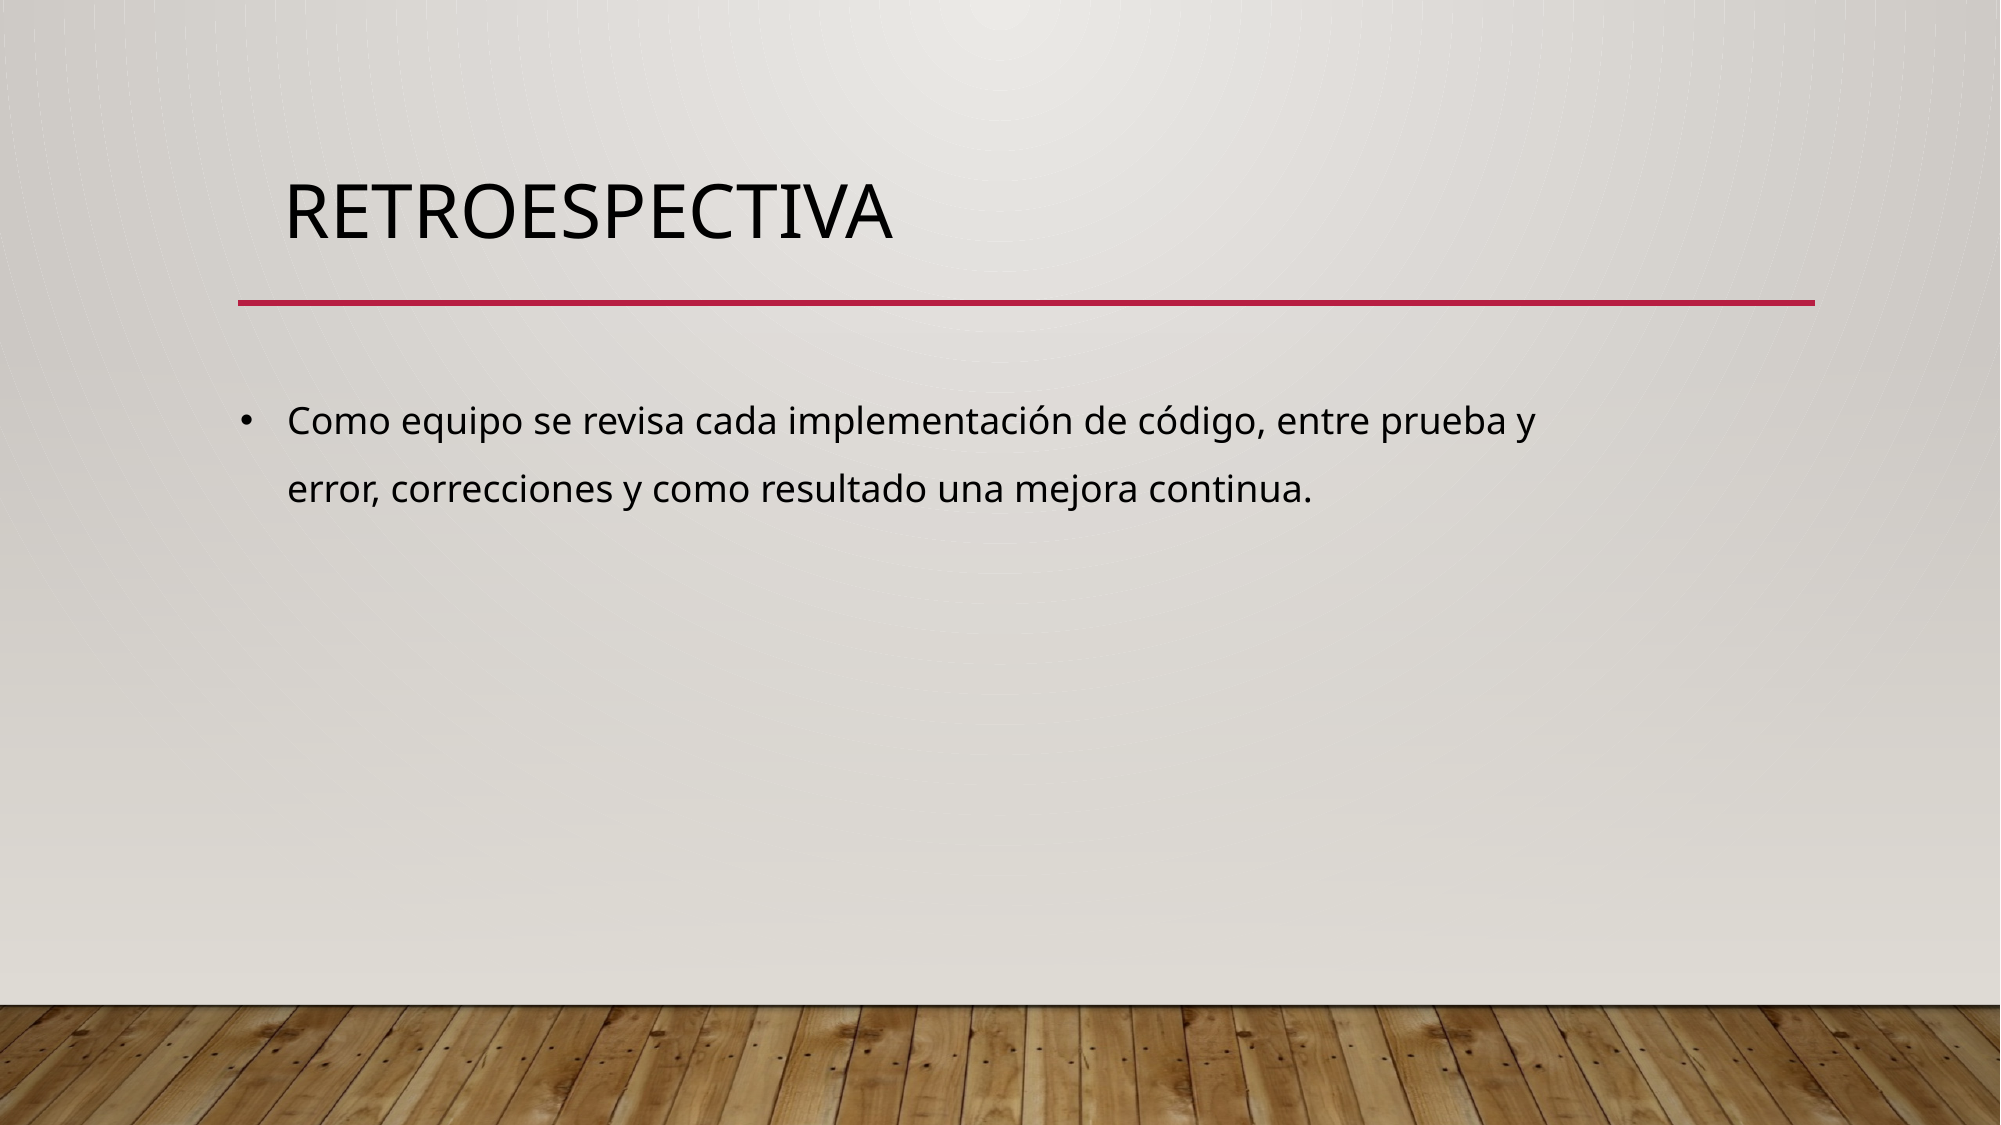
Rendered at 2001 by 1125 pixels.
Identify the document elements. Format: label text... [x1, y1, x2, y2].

text_box RETROESPECTIVA [268, 156, 1627, 261]
text_box Como equipo se revisa cada implementación de código, entre prueba y error, correcciones y como resultado una mejora continua. [225, 367, 1627, 585]
picture [0, 1005, 2000, 1125]
